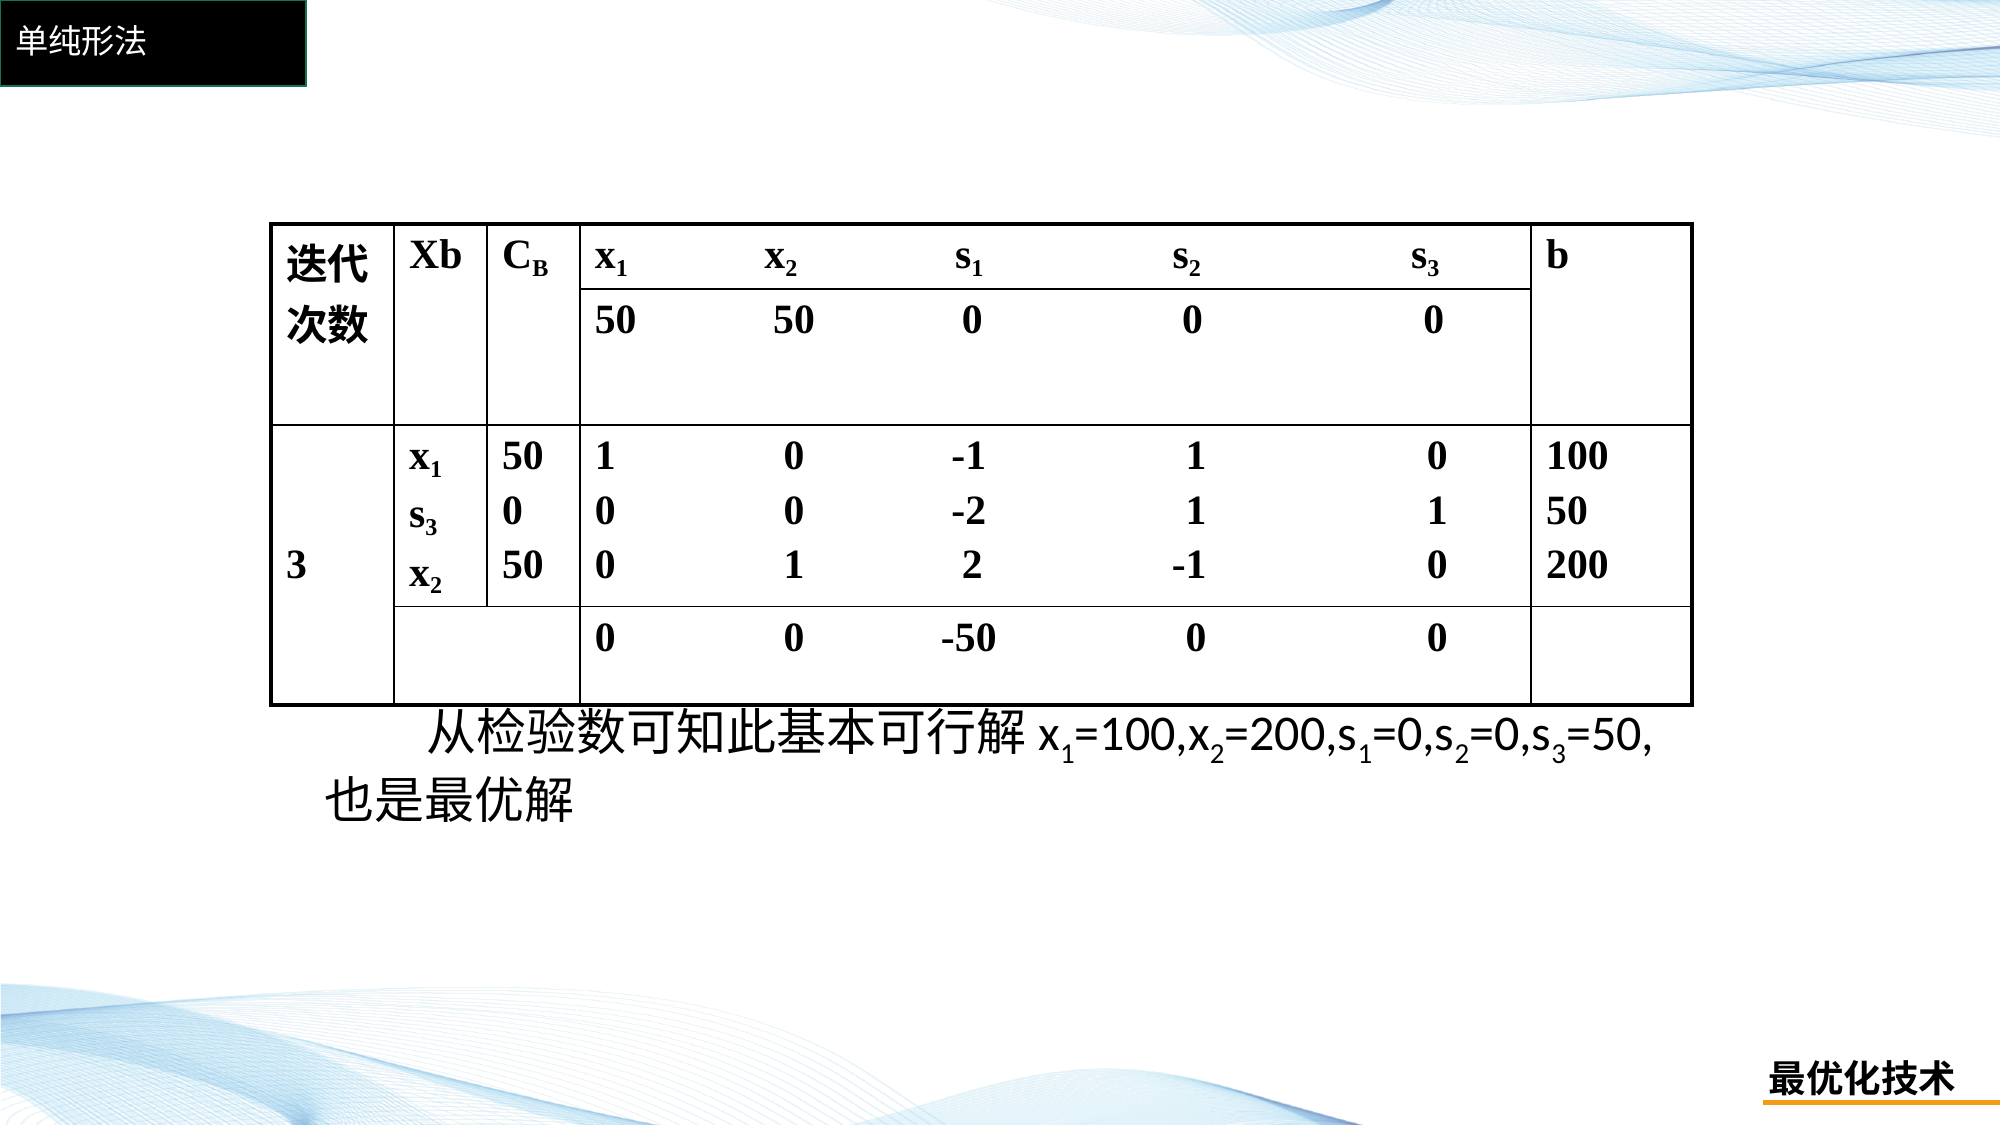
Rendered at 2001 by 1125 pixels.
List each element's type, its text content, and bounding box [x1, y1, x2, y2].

picture [885, 1, 1999, 148]
picture [2, 977, 1590, 1125]
text_box 从检验数可知此基本可行解x1=100,x2=200,s1=0,s2=0,s3=50,也是最优解 [309, 693, 1692, 837]
title 单纯形法 [0, 0, 1725, 86]
